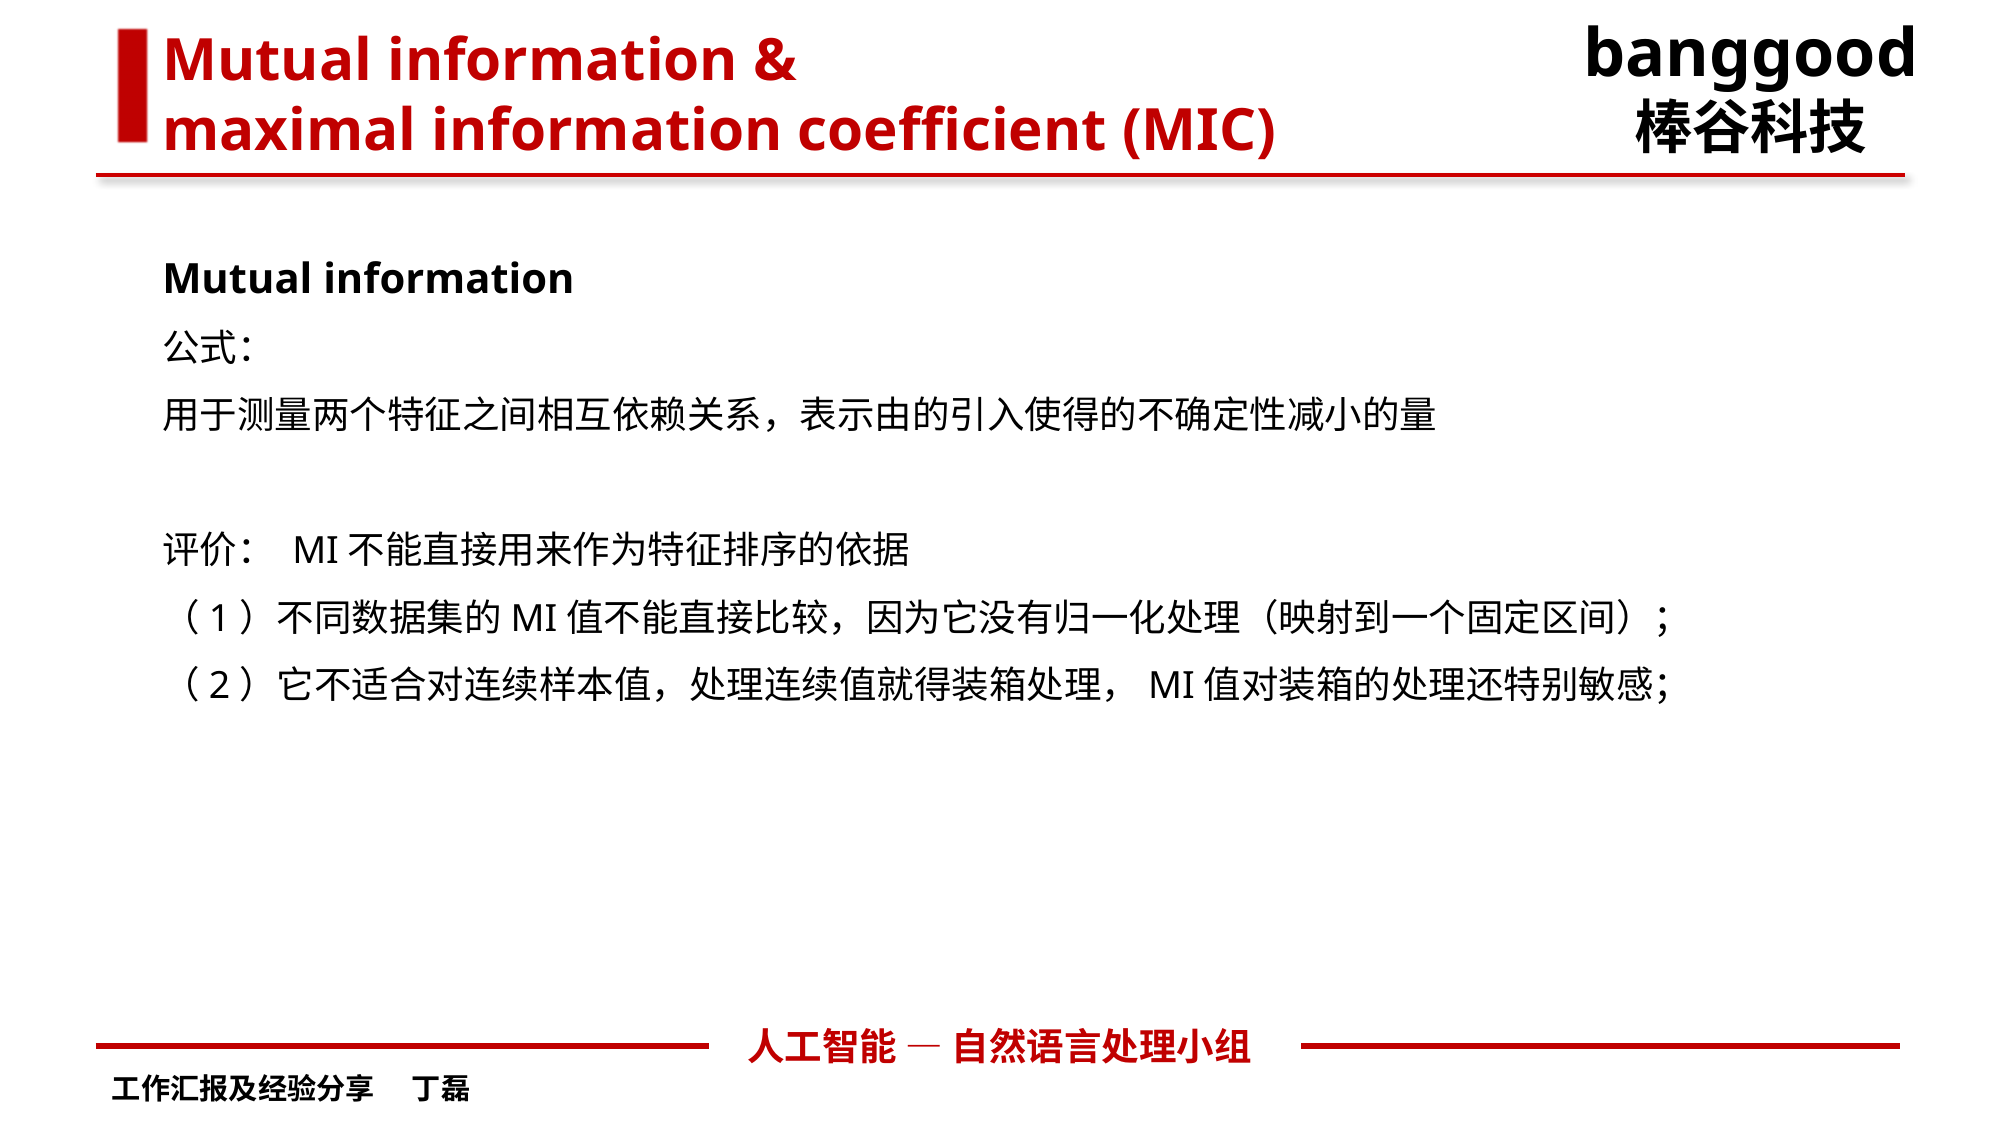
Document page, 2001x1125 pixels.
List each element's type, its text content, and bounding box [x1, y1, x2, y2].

text_box [120, 31, 145, 141]
text_box 人工智能 — 自然语言处理小组 [732, 1015, 1283, 1076]
text_box Mutual information & maximal information coefficient (MIC) [147, 14, 1496, 170]
text_box banggood 棒谷科技 [1585, 20, 1917, 151]
text_box 工作汇报及经验分享 丁磊 [97, 1062, 537, 1113]
